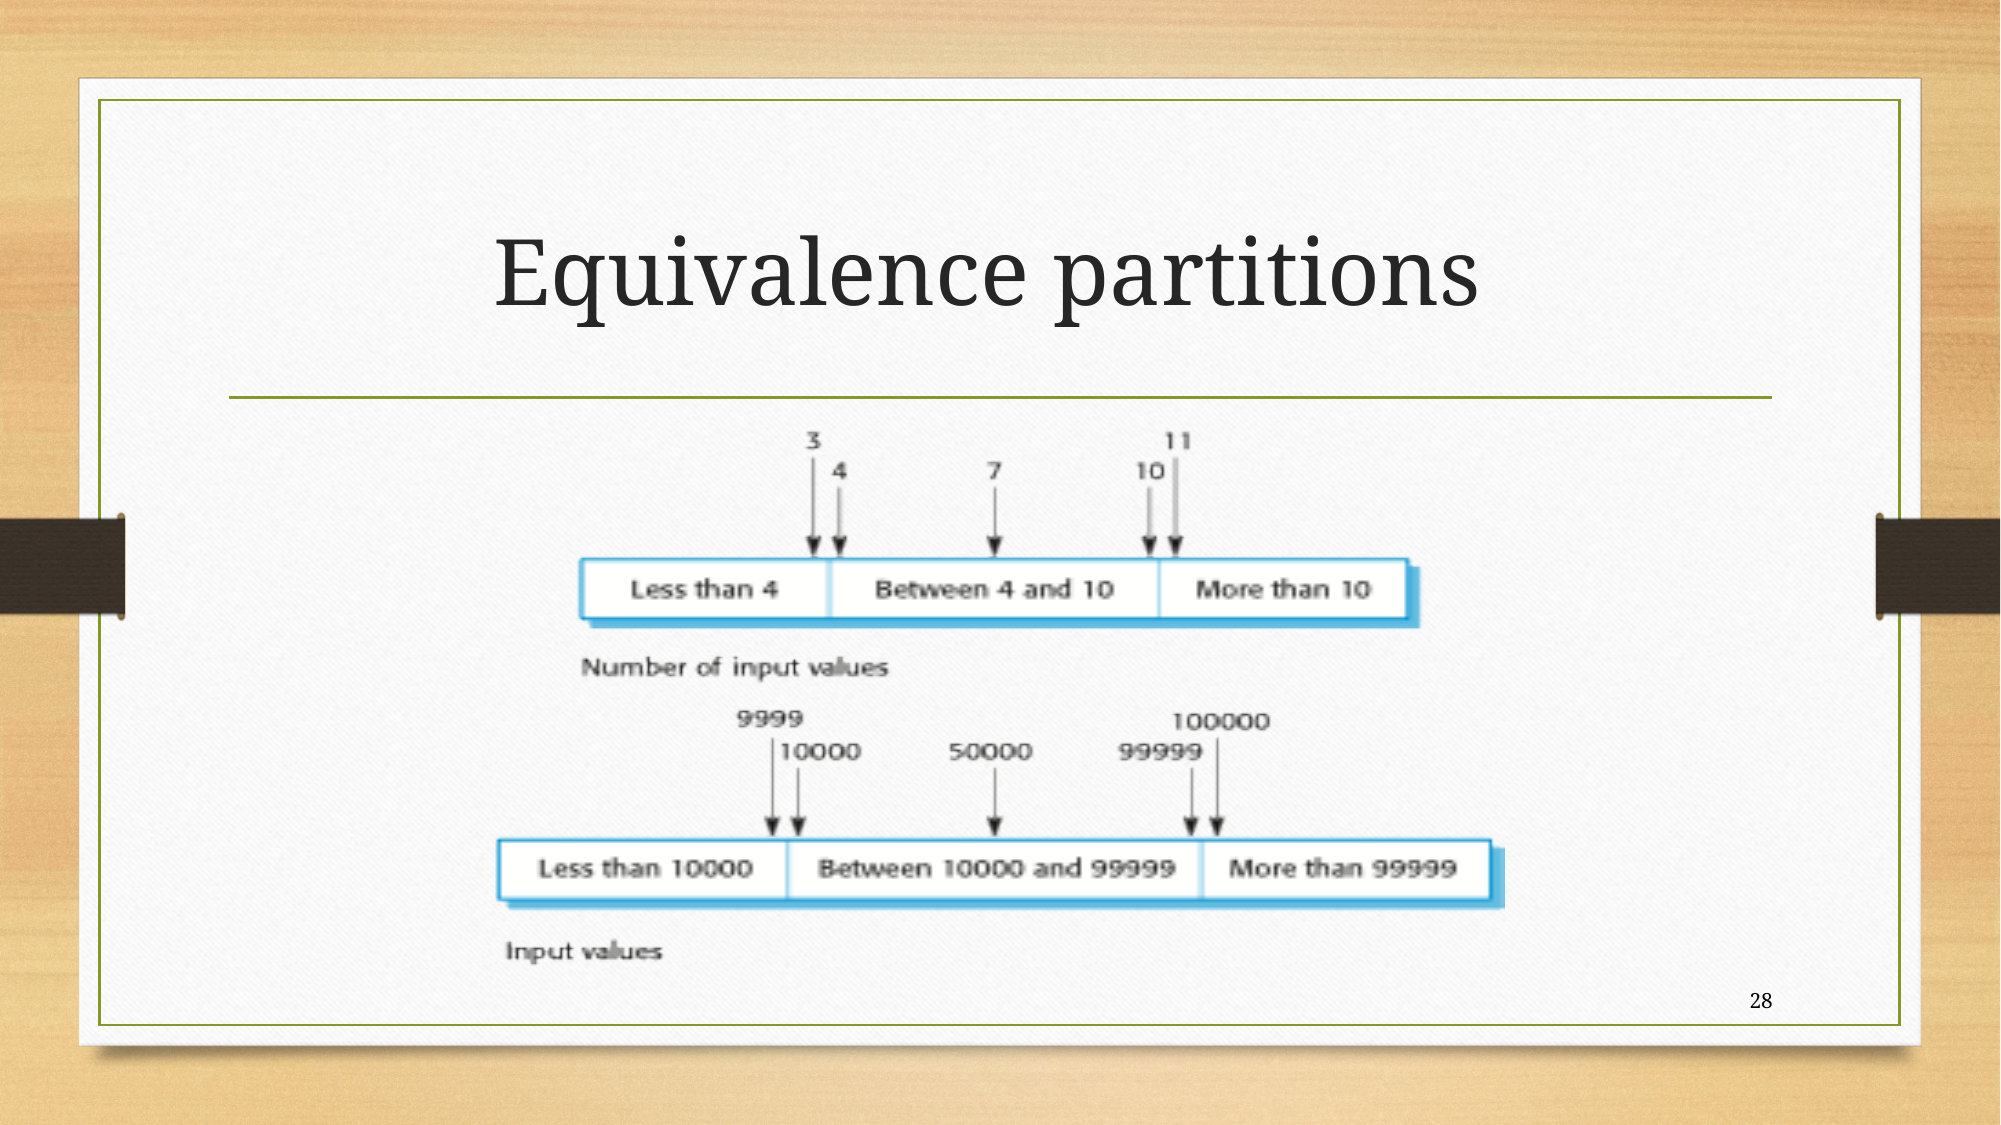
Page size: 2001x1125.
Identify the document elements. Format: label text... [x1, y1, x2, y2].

slide_number 28 [1698, 979, 1788, 1025]
picture [0, 0, 2001, 1125]
title Equivalence partitions [212, 165, 1788, 372]
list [399, 426, 1600, 970]
